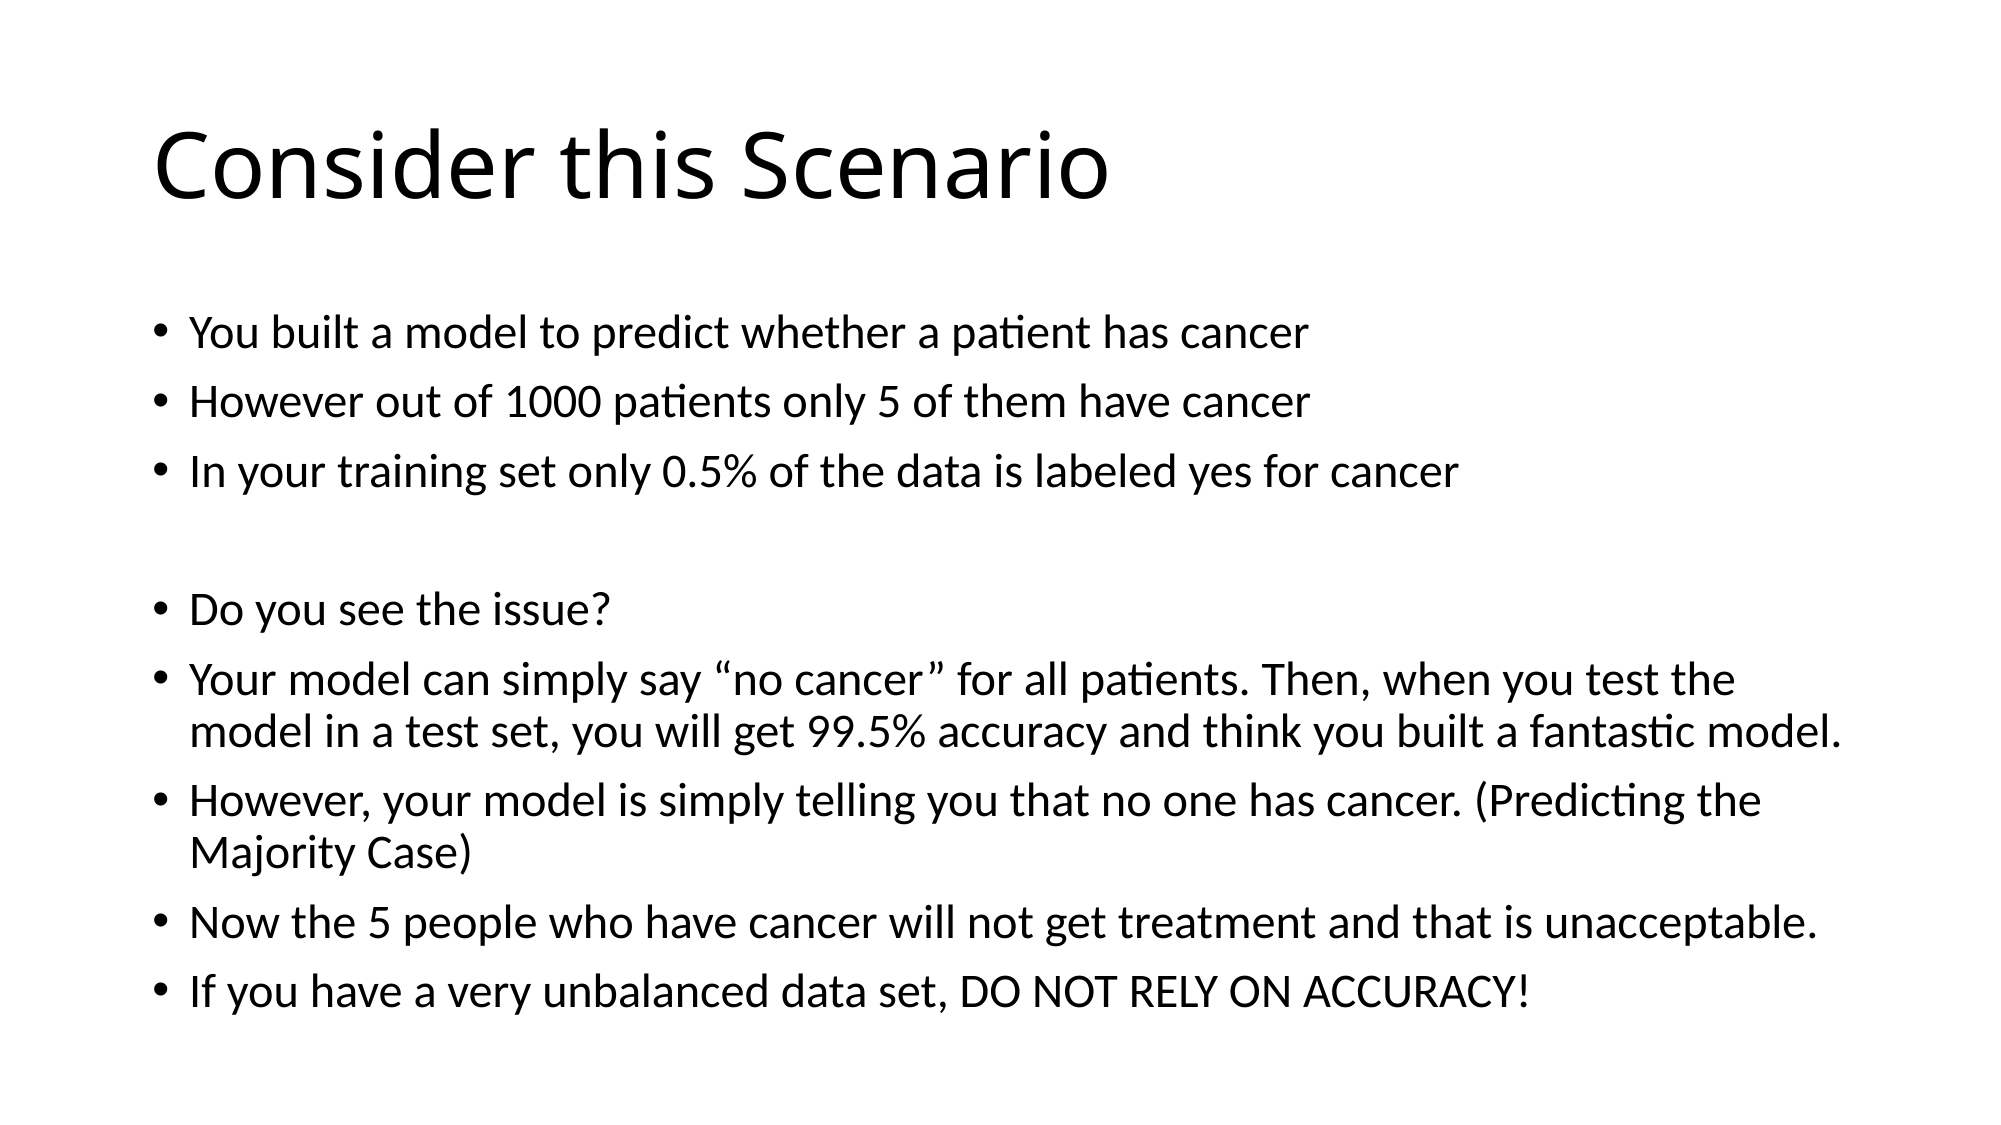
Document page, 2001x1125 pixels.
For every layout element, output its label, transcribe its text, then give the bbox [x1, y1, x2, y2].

list You built a model to predict whether a patient has cancer However out of 1000 patients only 5 of them have cancer In your training set only 0.5% of the data is labeled yes for cancer Do you see the issue? Your model can simply say “no cancer” for all patients. Then, when you test the model in a test set, you will get 99.5% accuracy and think you built a fantastic model. However, your model is simply telling you that no one has cancer. (Predicting the Majority Case) Now the 5 people who have cancer will not get treatment and that is unacceptable. If you have a very unbalanced data set, DO NOT RELY ON ACCURACY! [137, 299, 1863, 1091]
title Consider this Scenario [137, 59, 1863, 278]
